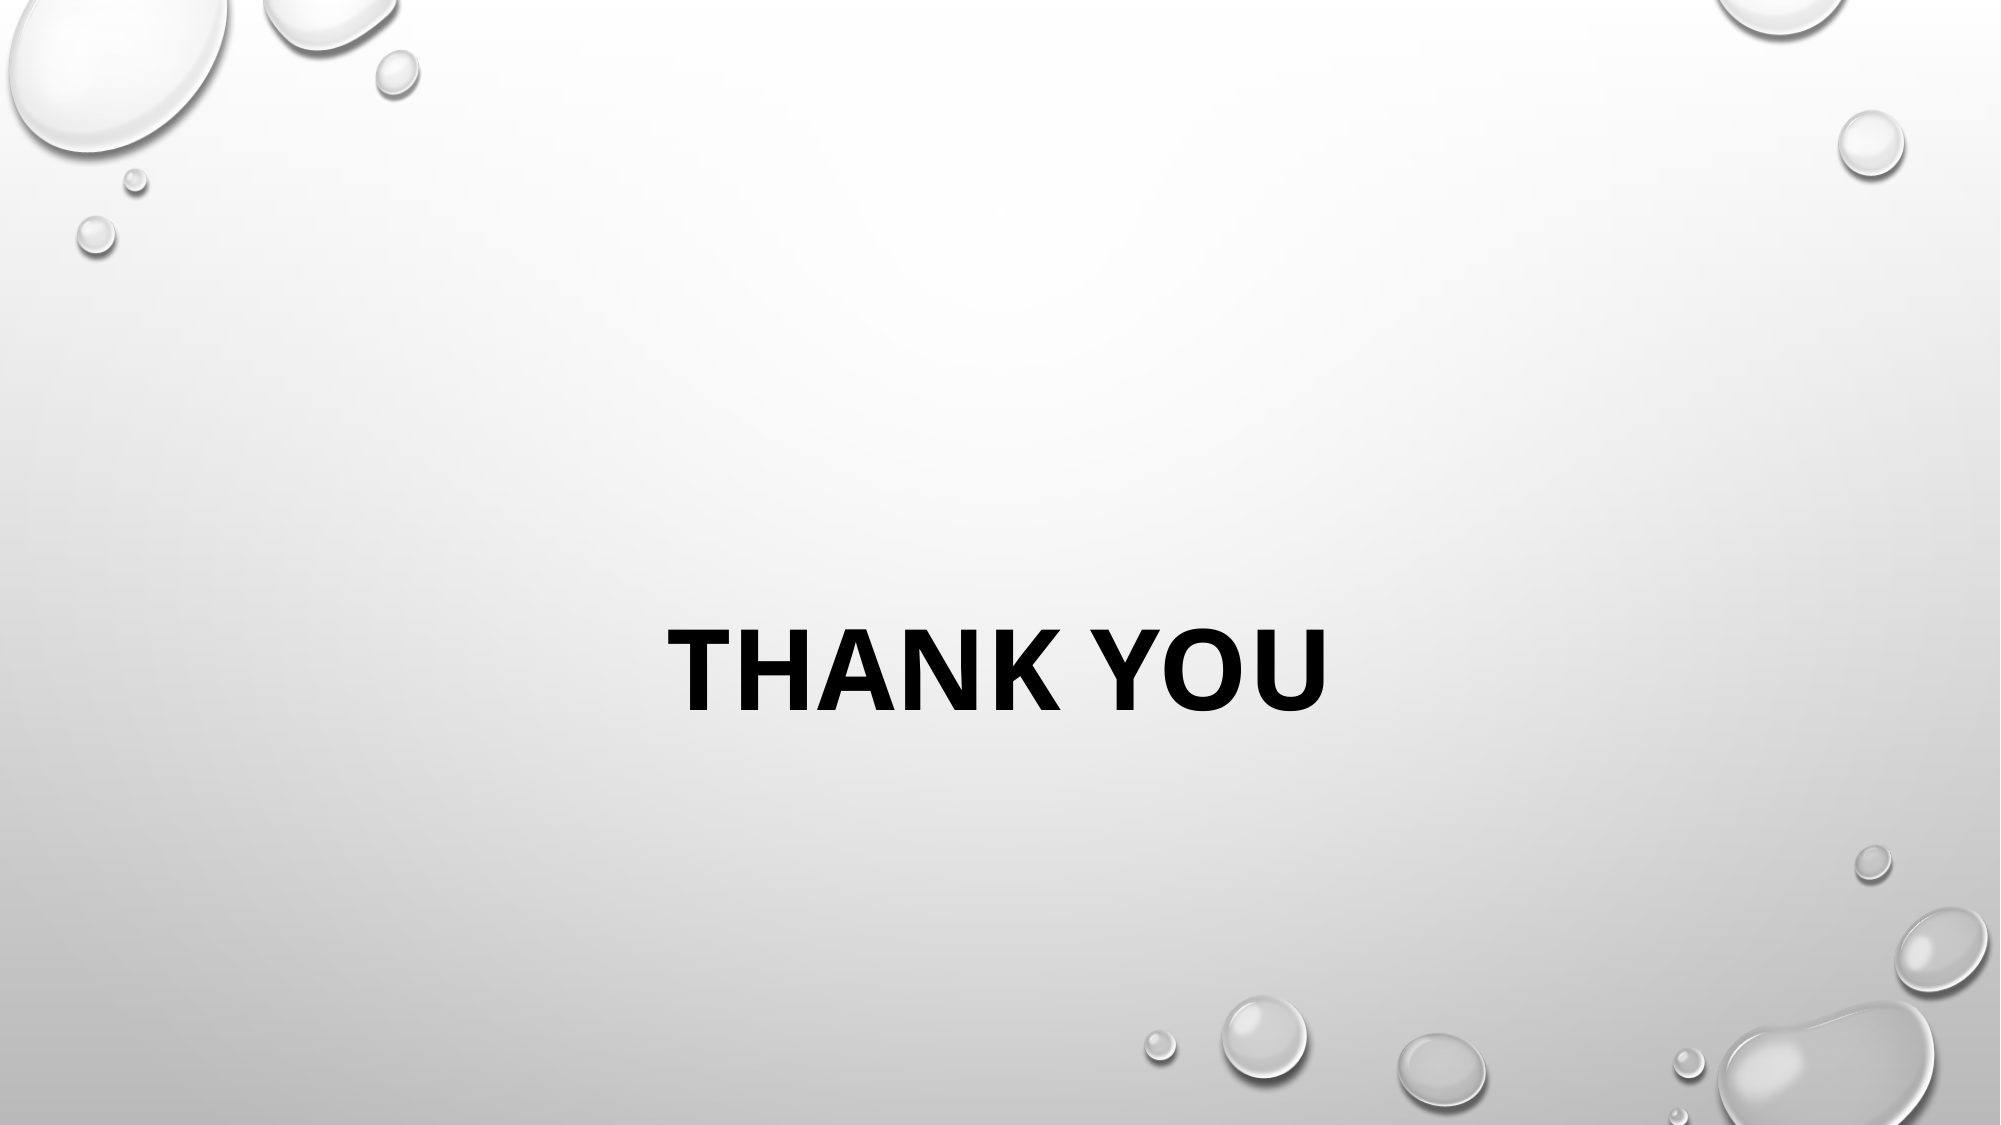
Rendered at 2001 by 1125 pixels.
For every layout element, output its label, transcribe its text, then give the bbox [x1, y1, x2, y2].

list Thank you [149, 563, 1850, 1125]
picture [0, 0, 2000, 1125]
